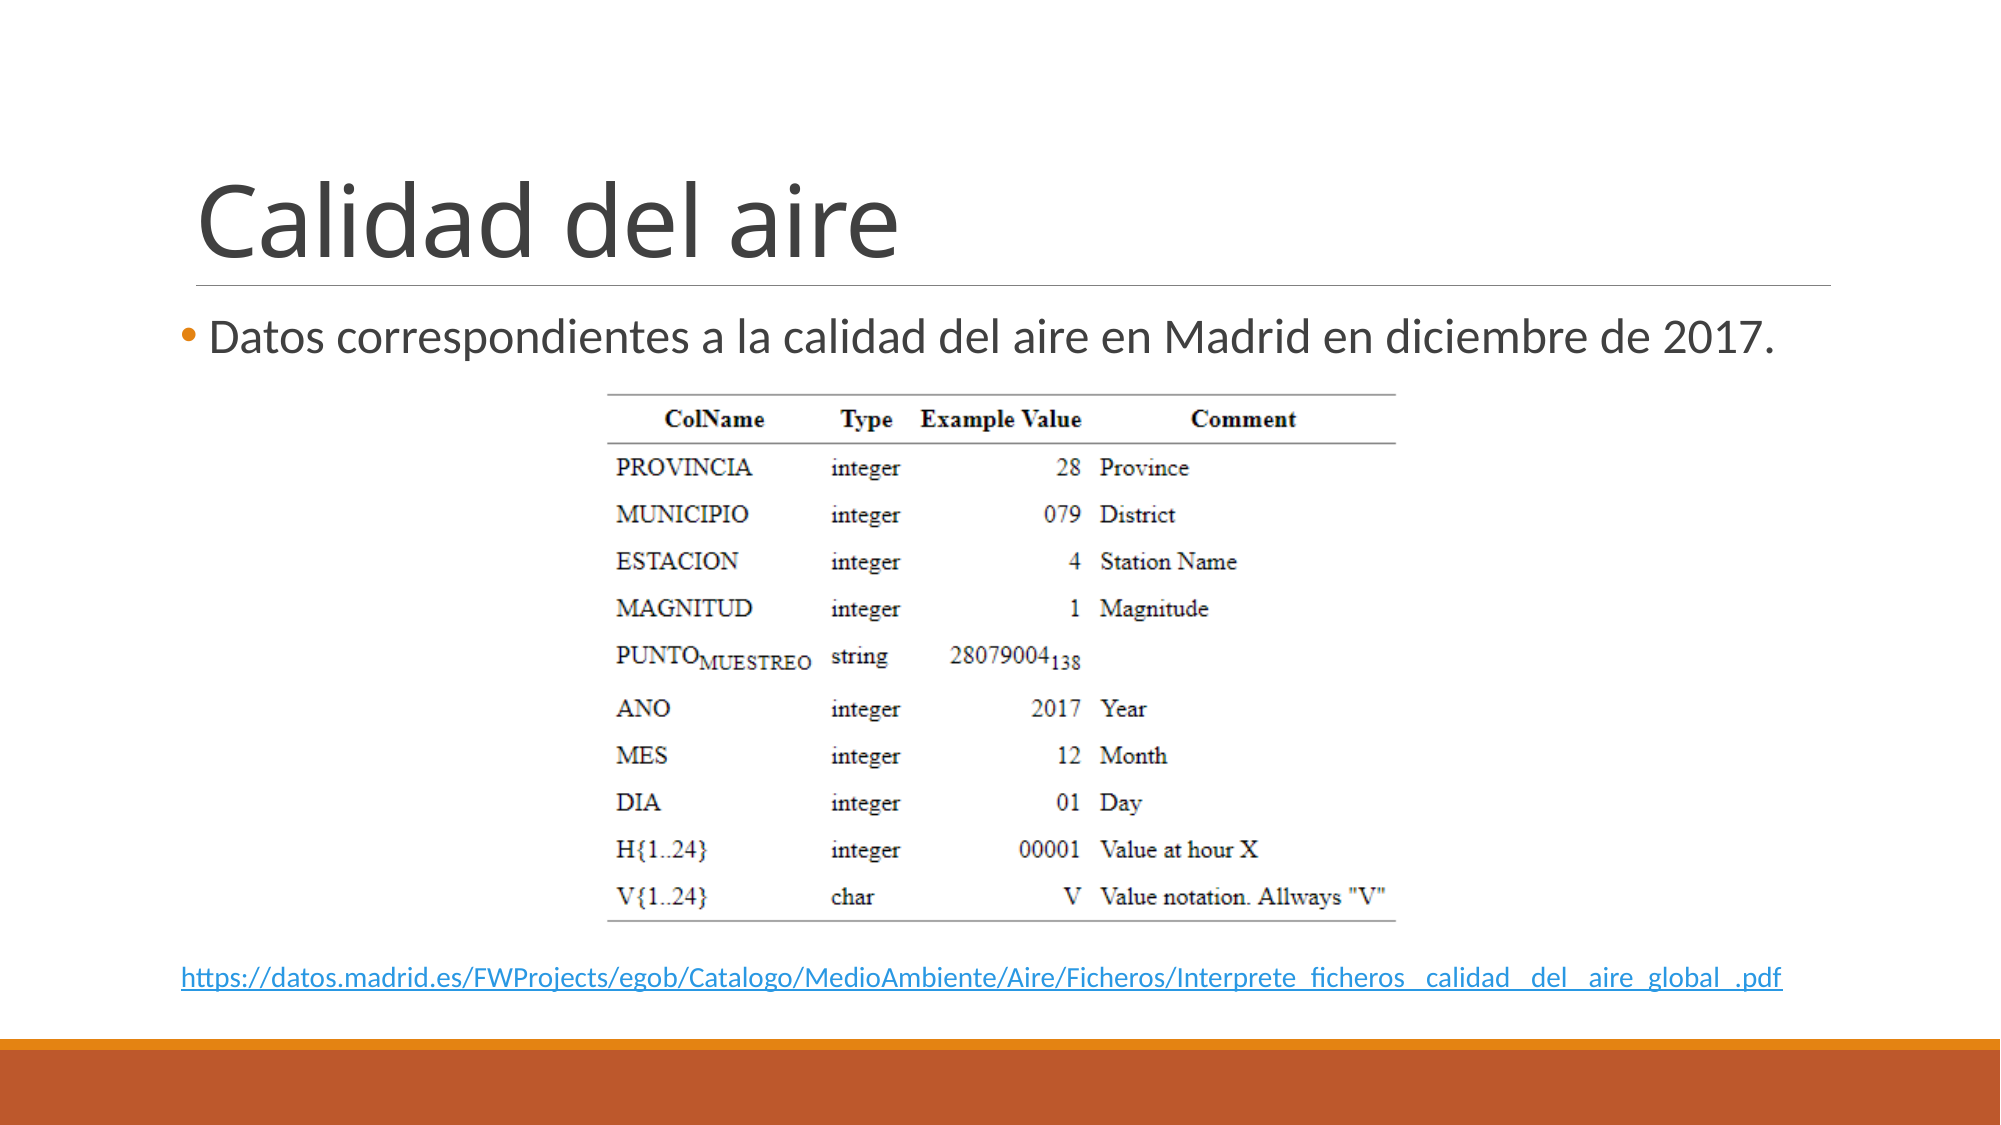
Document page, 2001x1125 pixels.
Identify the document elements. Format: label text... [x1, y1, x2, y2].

title Calidad del aire [180, 47, 1830, 285]
list Datos correspondientes a la calidad del aire en Madrid en diciembre de 2017. [180, 302, 1830, 950]
picture [594, 374, 1415, 934]
text_box https://datos.madrid.es/FWProjects/egob/Catalogo/MedioAmbiente/Aire/Ficheros/Interprete_ficheros_ calidad_ del_ aire_global_.pdf [166, 950, 1834, 1001]
